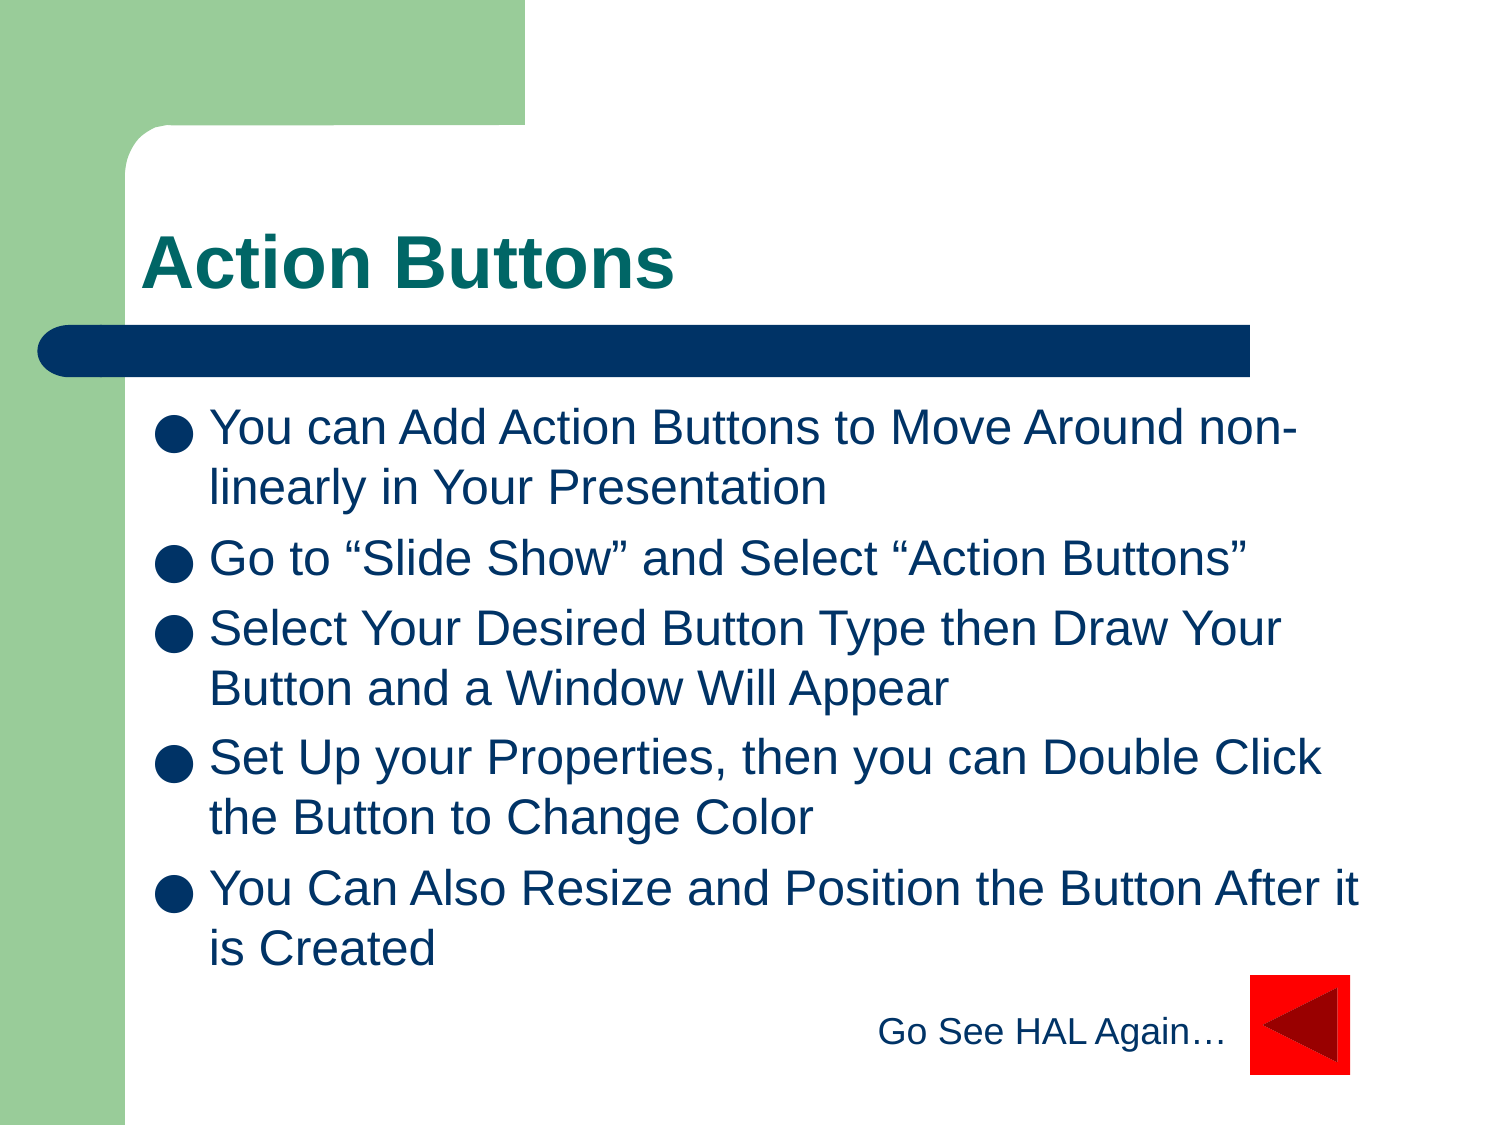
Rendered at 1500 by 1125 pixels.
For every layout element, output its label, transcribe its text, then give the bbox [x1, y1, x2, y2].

list You can Add Action Buttons to Move Around non-linearly in Your Presentation Go to “Slide Show” and Select “Action Buttons” Select Your Desired Button Type then Draw Your Button and a Window Will Appear Set Up your Properties, then you can Double Click the Button to Change Color You Can Also Resize and Position the Button After it is Created [137, 387, 1400, 999]
text_box Go See HAL Again… [862, 999, 1263, 1061]
title Action Buttons [125, 125, 1425, 313]
text_box [1250, 975, 1351, 1075]
